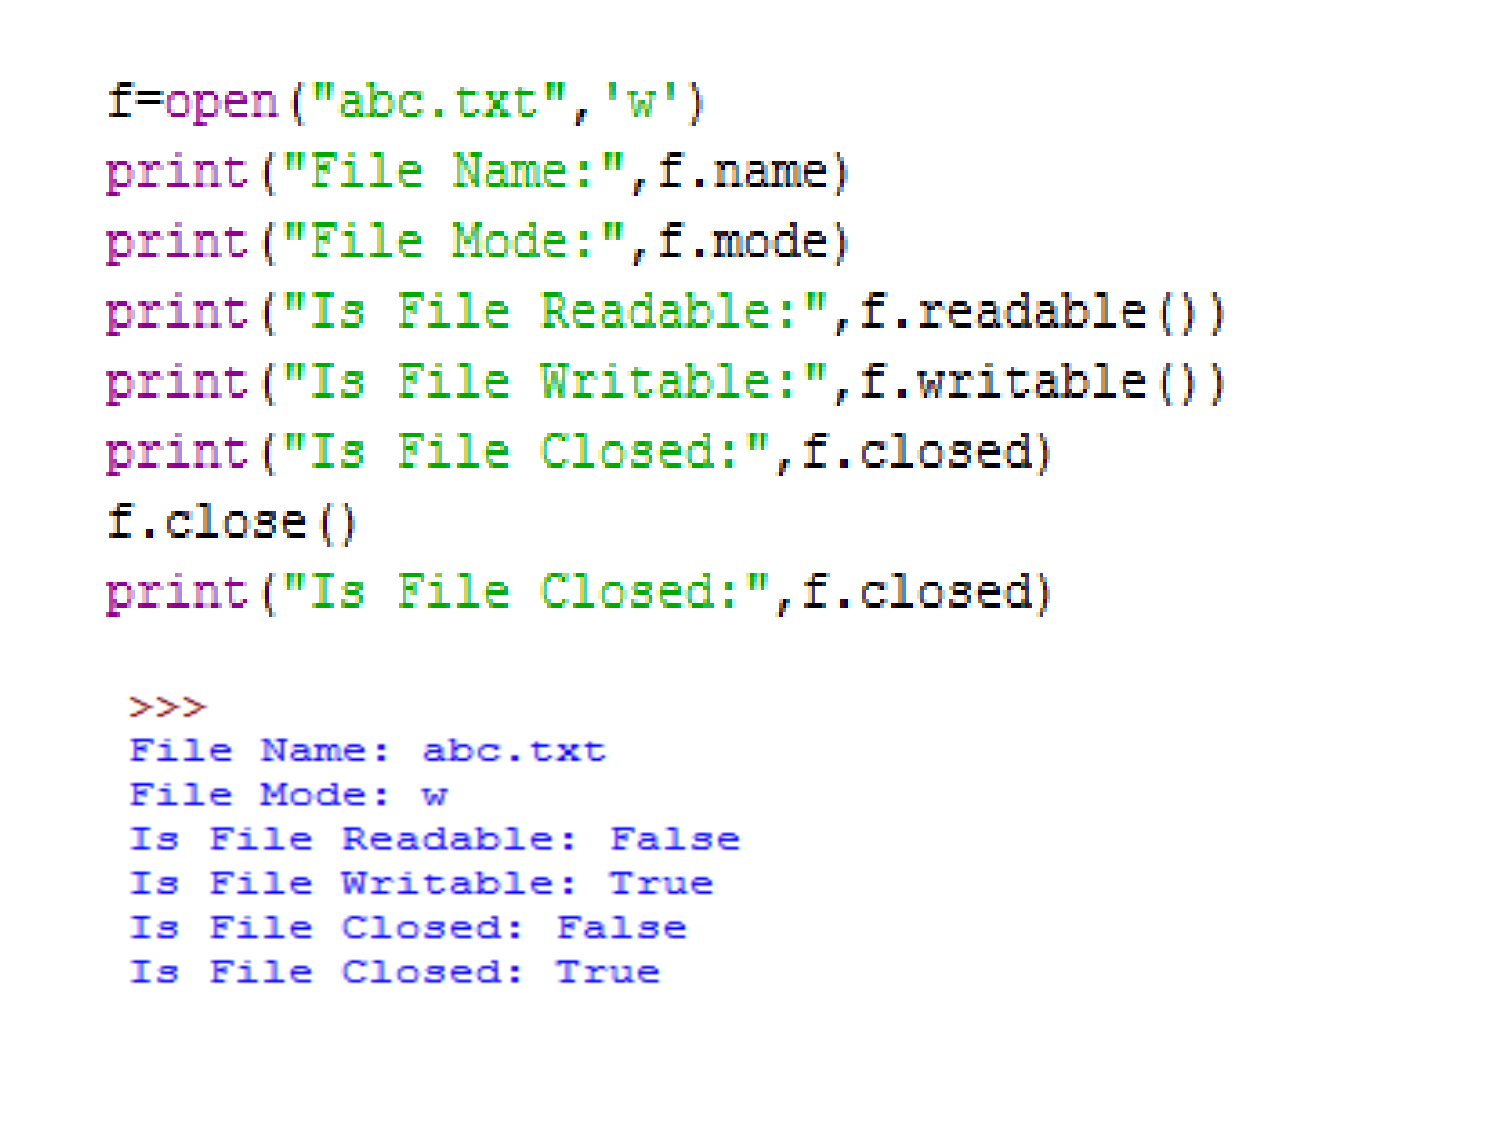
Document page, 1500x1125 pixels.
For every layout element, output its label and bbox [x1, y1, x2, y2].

picture [124, 687, 763, 1001]
list [99, 74, 1251, 639]
